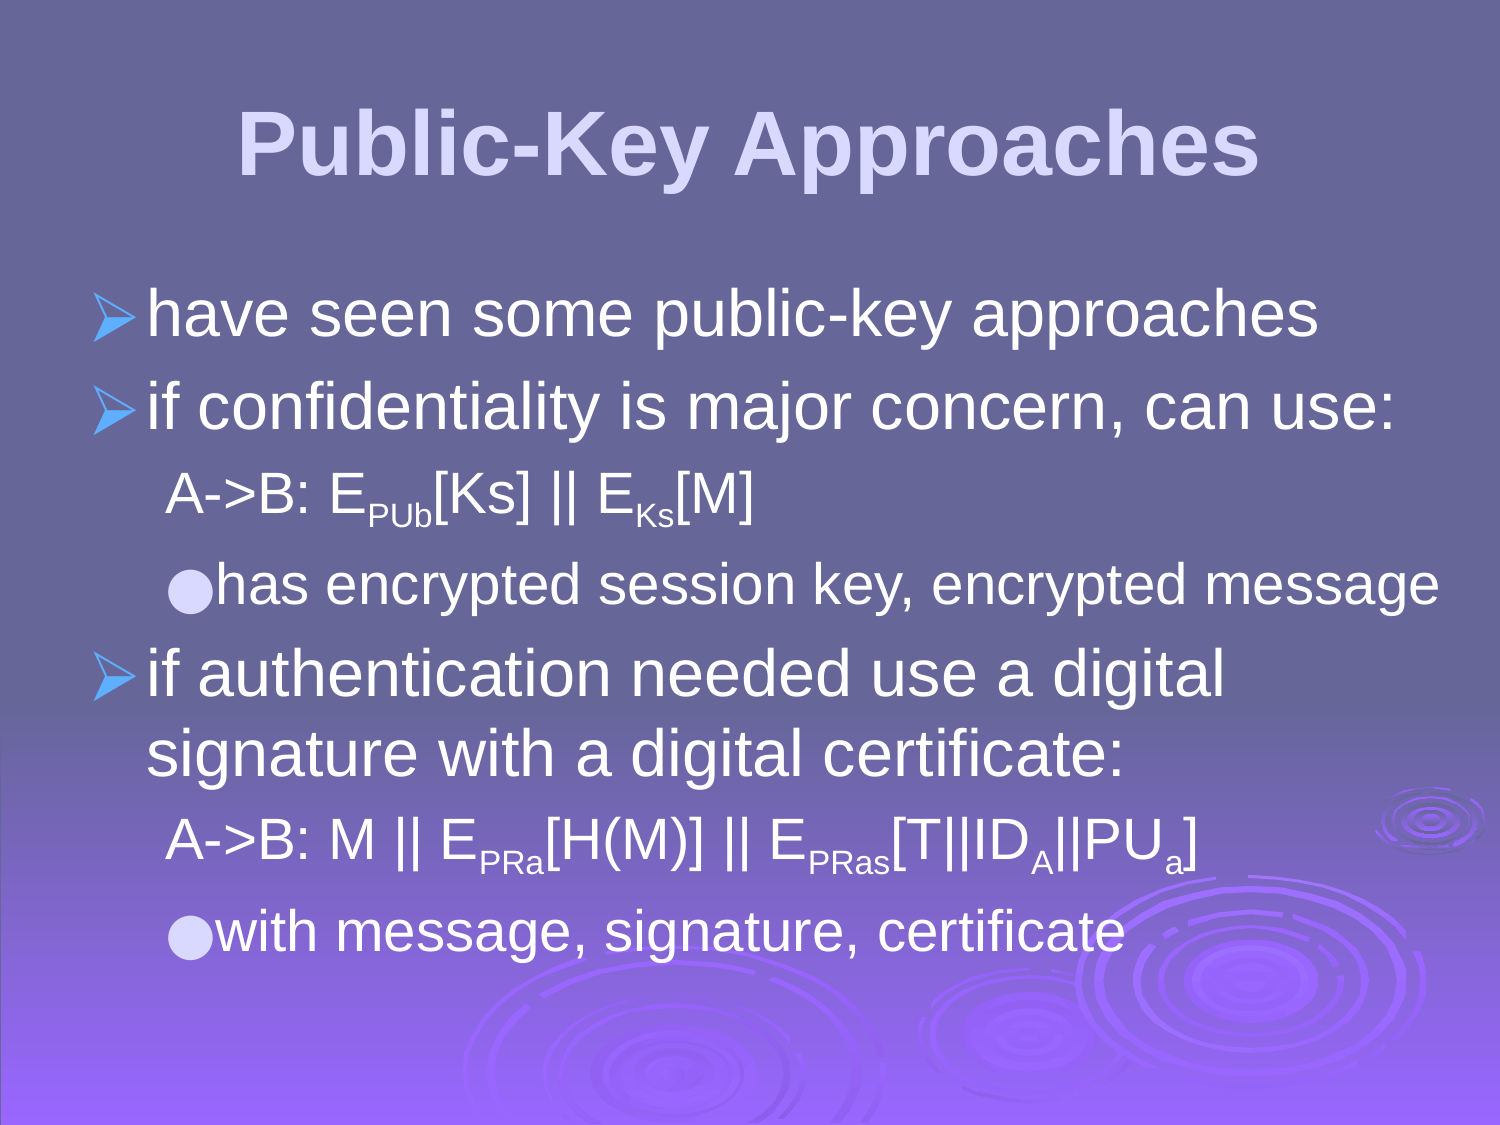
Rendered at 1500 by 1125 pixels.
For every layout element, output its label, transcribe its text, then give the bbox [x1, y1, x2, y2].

list have seen some public-key approaches if confidentiality is major concern, can use: A->B: EPUb[Ks] || EKs[M] has encrypted session key, encrypted message if authentication needed use a digital signature with a digital certificate: A->B: M || EPRa[H(M)] || EPRas[T||IDA||PUa] with message, signature, certificate [75, 262, 1471, 1005]
title Public-Key Approaches [75, 45, 1425, 233]
